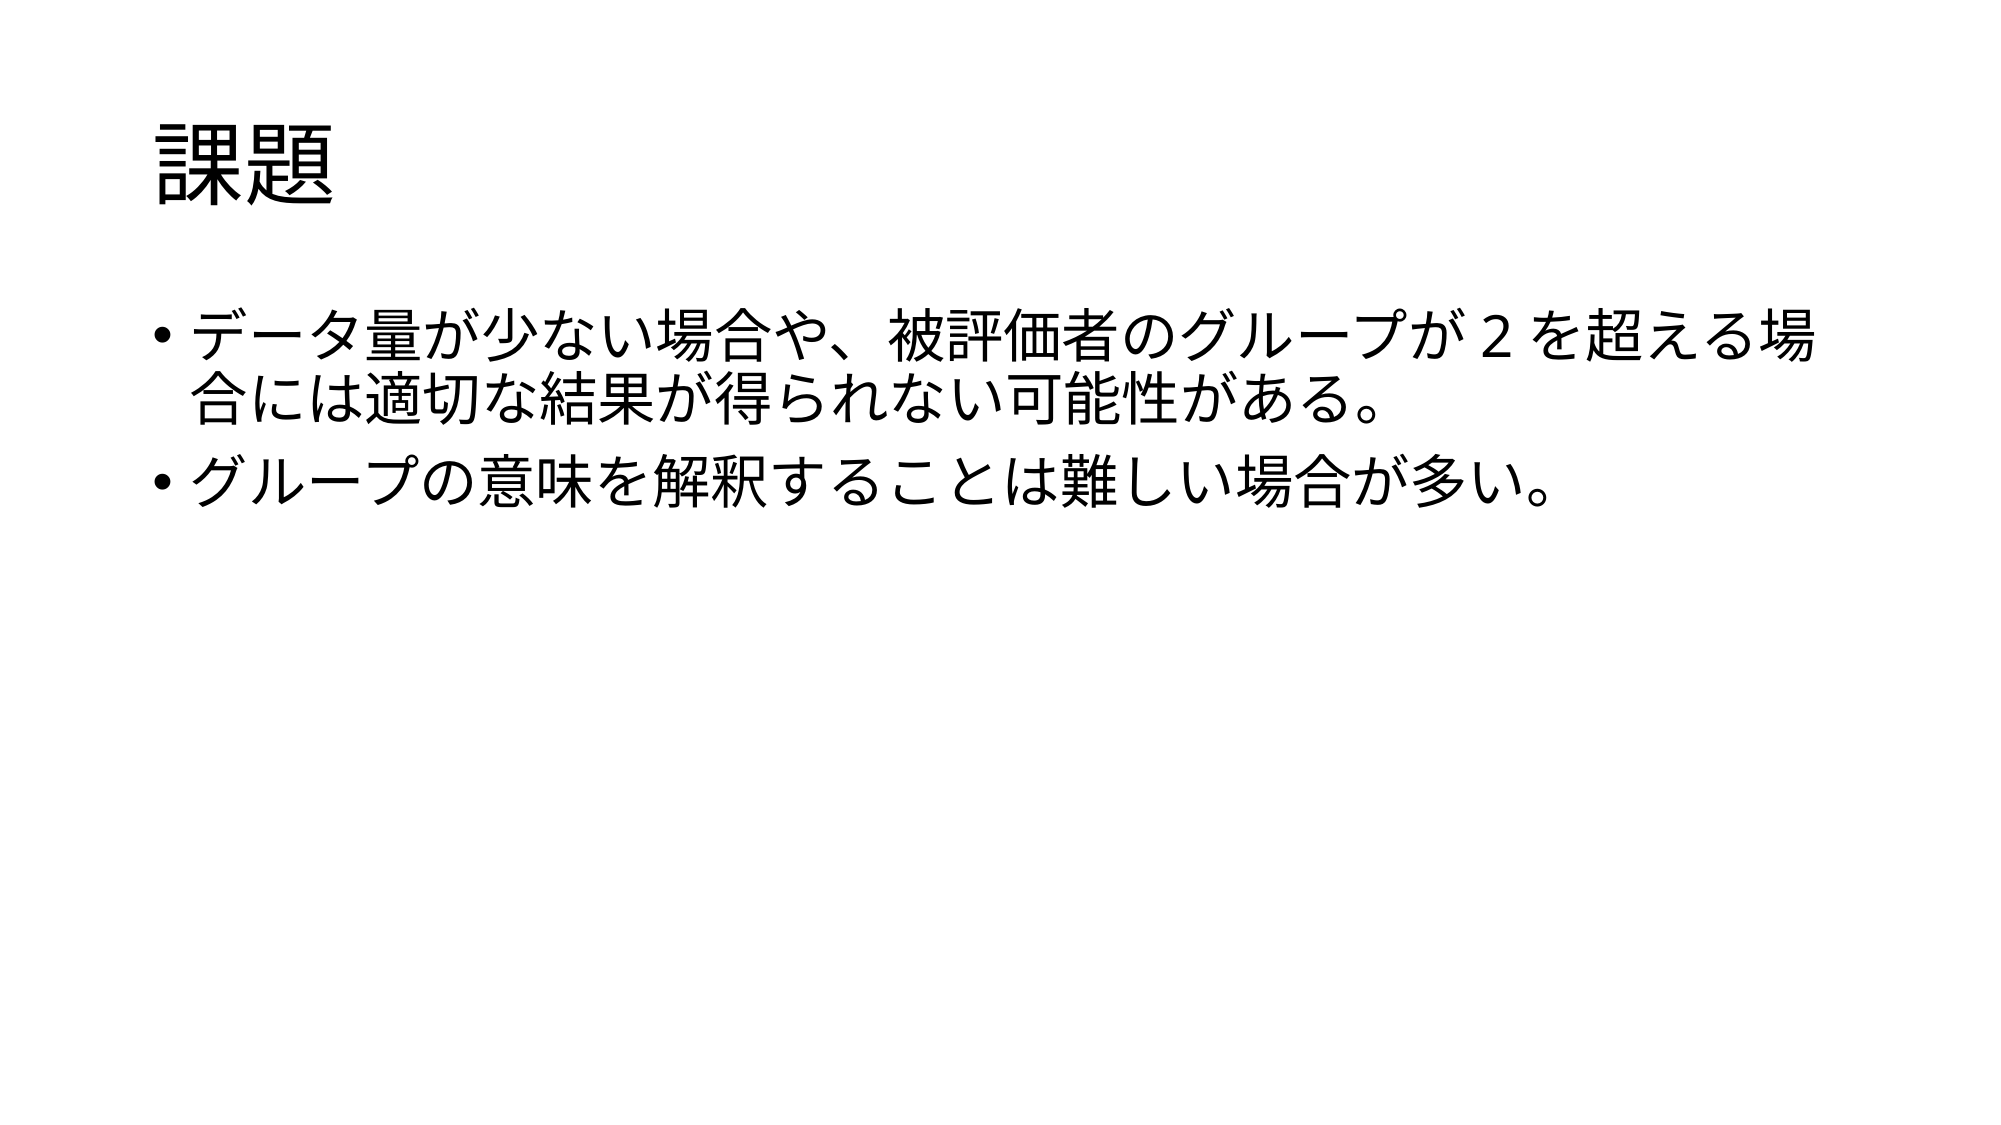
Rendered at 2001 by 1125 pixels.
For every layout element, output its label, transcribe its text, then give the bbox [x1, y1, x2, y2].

title 課題 [137, 59, 1863, 278]
list データ量が少ない場合や、被評価者のグループが2を超える場合には適切な結果が得られない可能性がある。 グループの意味を解釈することは難しい場合が多い。 [137, 299, 1863, 1014]
